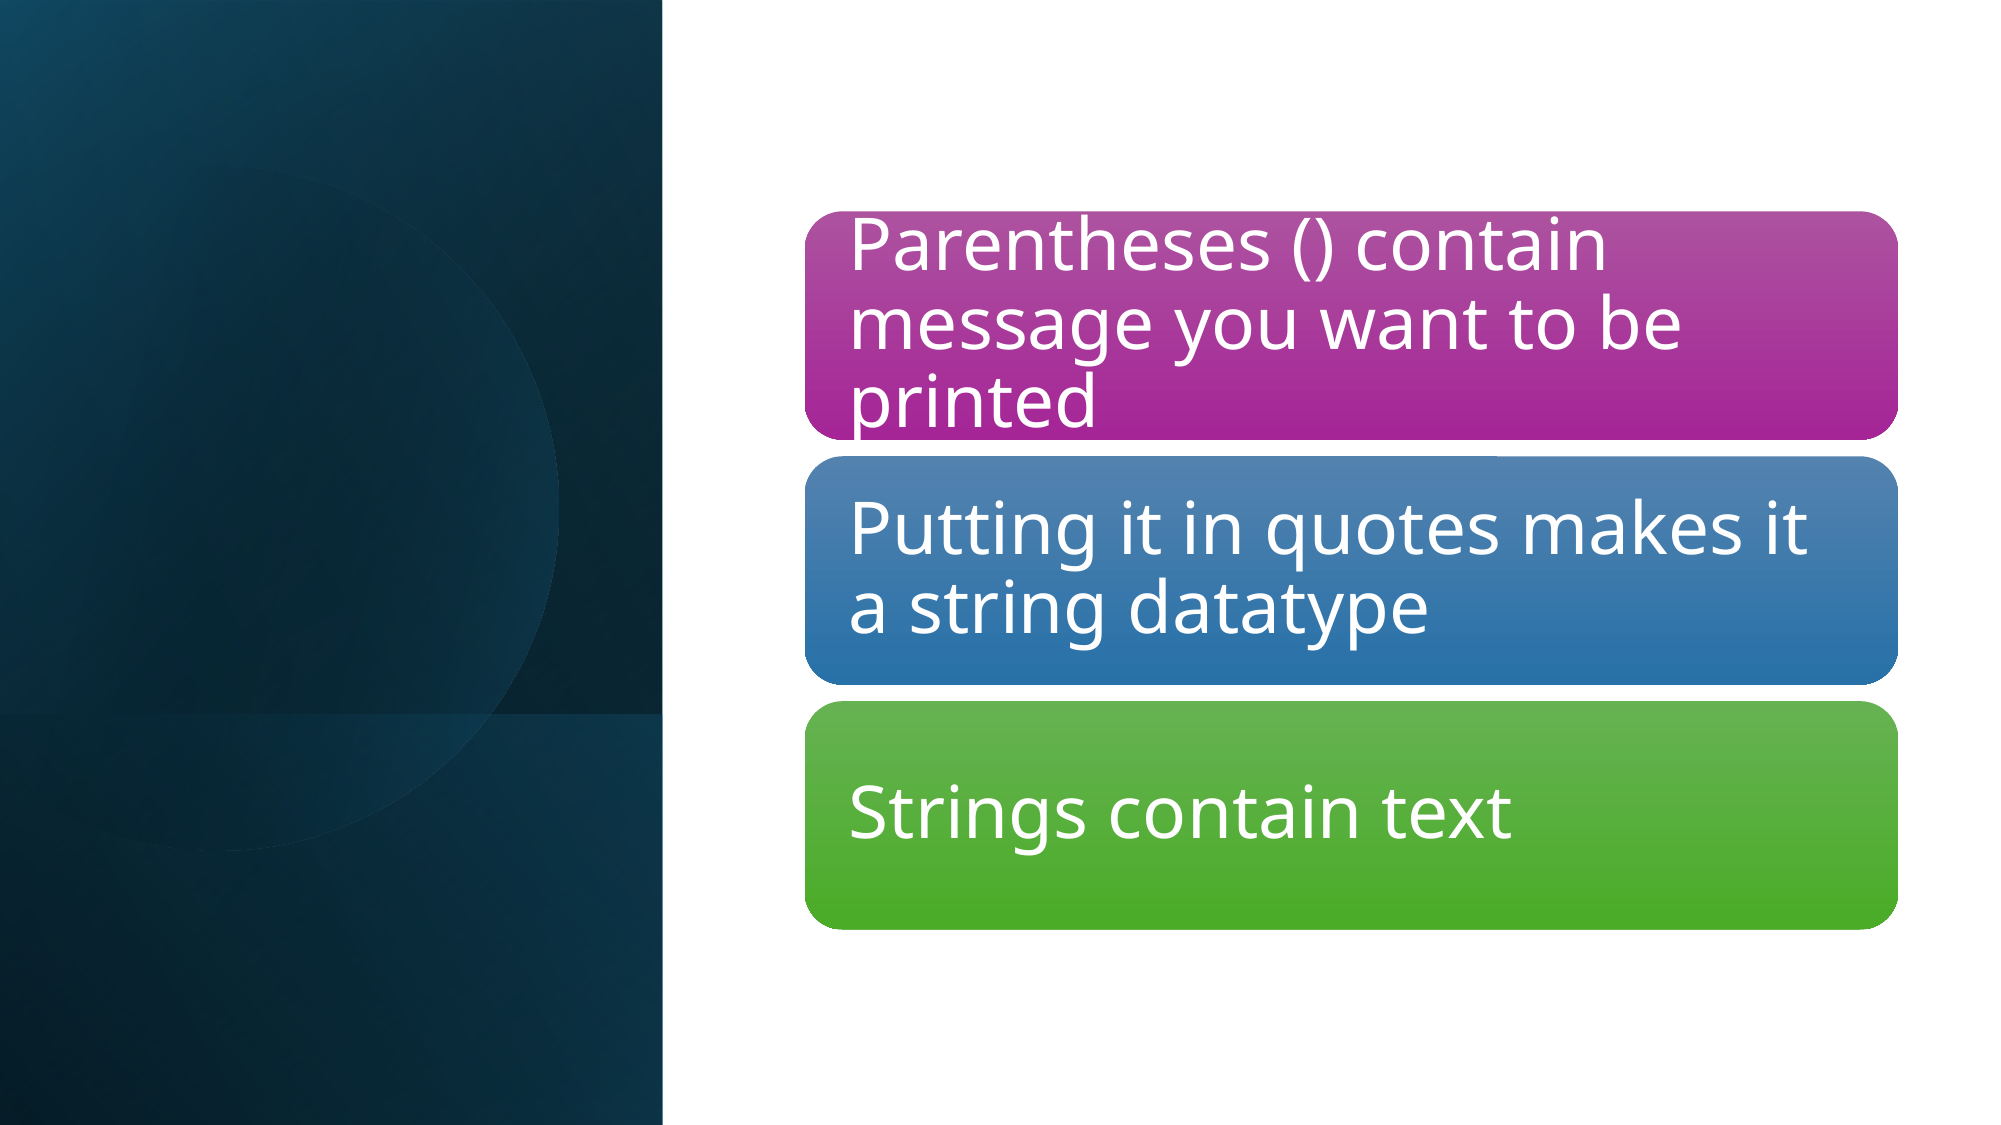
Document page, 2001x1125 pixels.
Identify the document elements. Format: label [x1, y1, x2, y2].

text_box [664, 0, 2000, 1125]
text_box [0, 0, 664, 1125]
list [804, 122, 1899, 1019]
